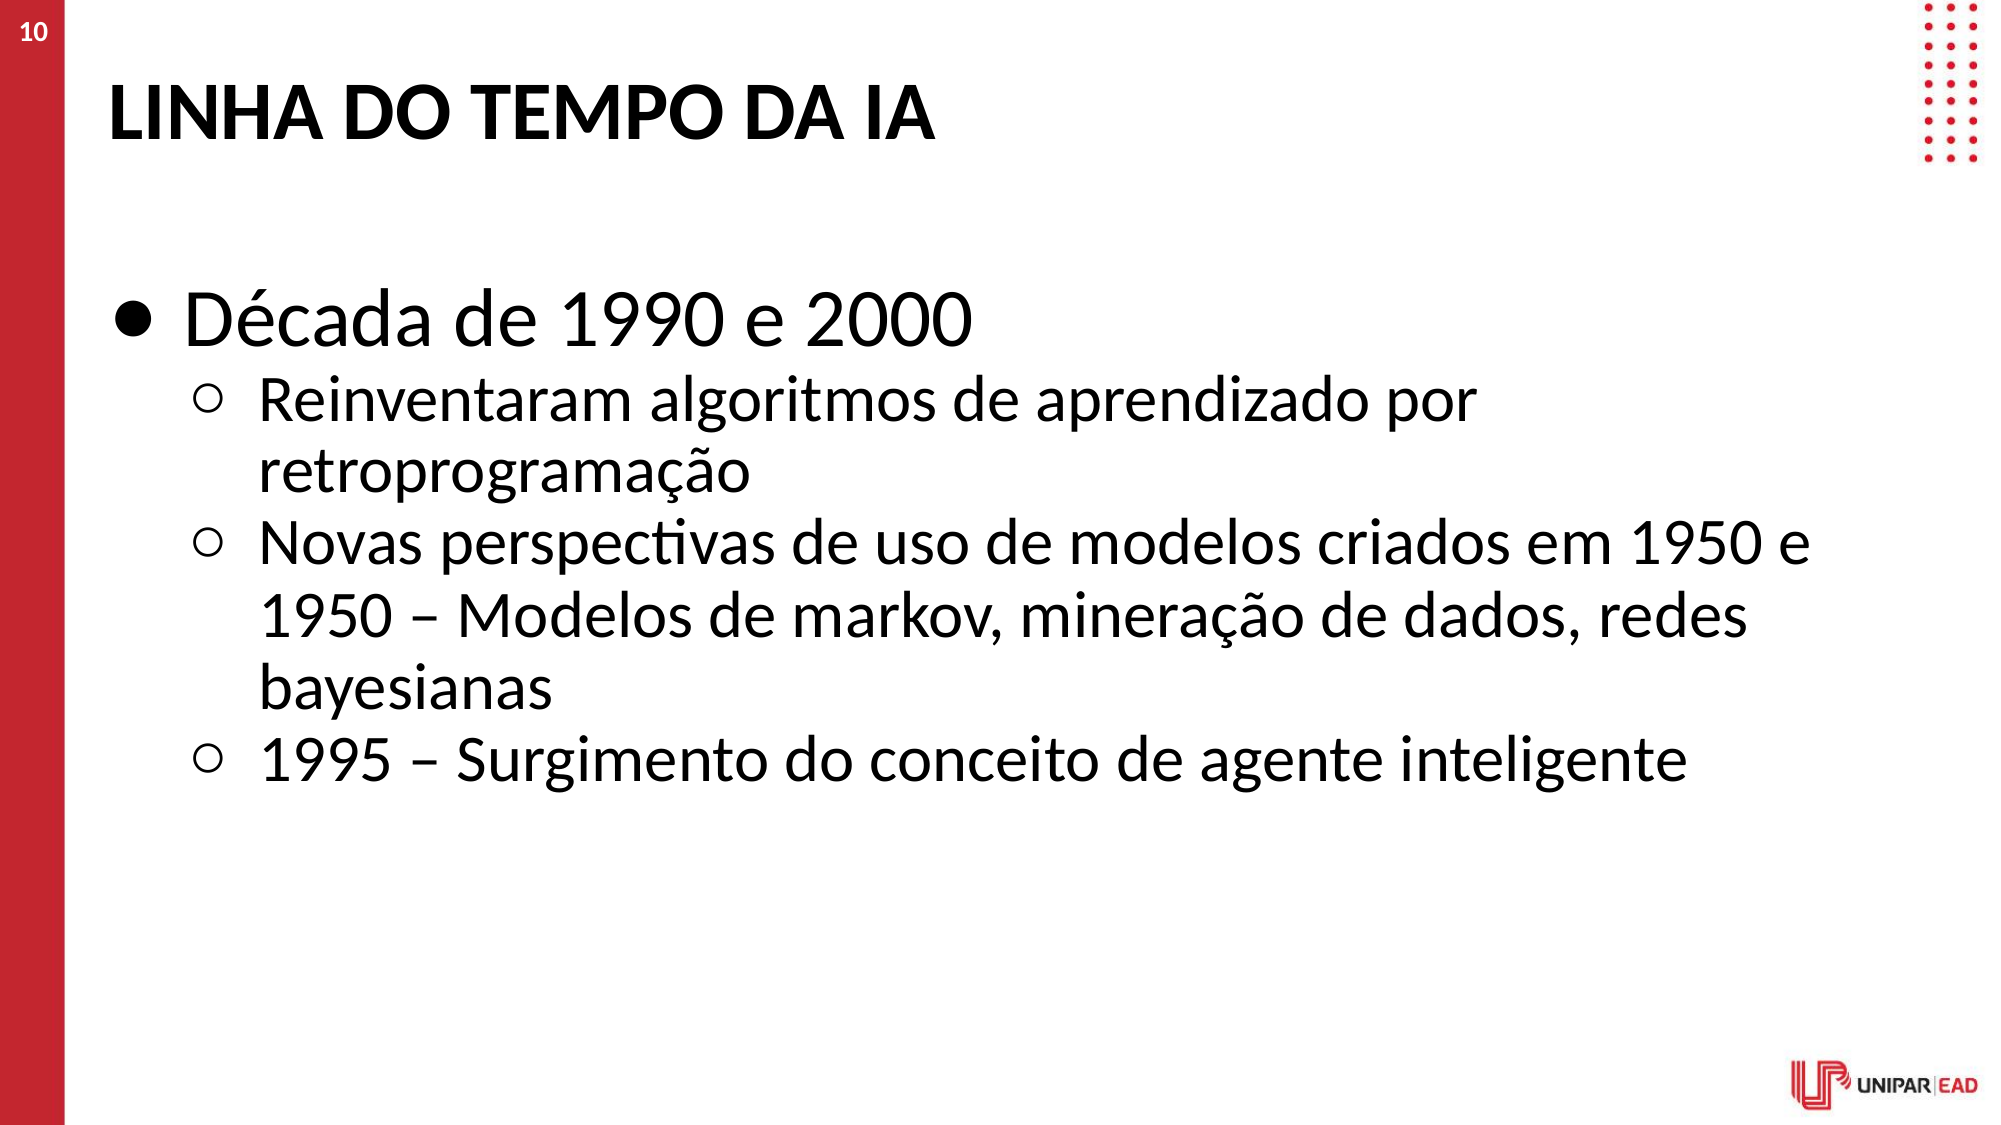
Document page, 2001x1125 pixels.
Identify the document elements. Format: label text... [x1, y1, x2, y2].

title LINHA DO TEMPO DA IA [93, 59, 1917, 189]
picture [0, 0, 2001, 1125]
list Década de 1990 e 2000 Reinventaram algoritmos de aprendizado por retroprogramação Novas perspectivas de uso de modelos criados em 1950 e 1950 – Modelos de markov, mineração de dados, redes bayesianas 1995 – Surgimento do conceito de agente inteligente [93, 235, 1967, 1044]
slide_number ‹#› [0, 0, 73, 60]
